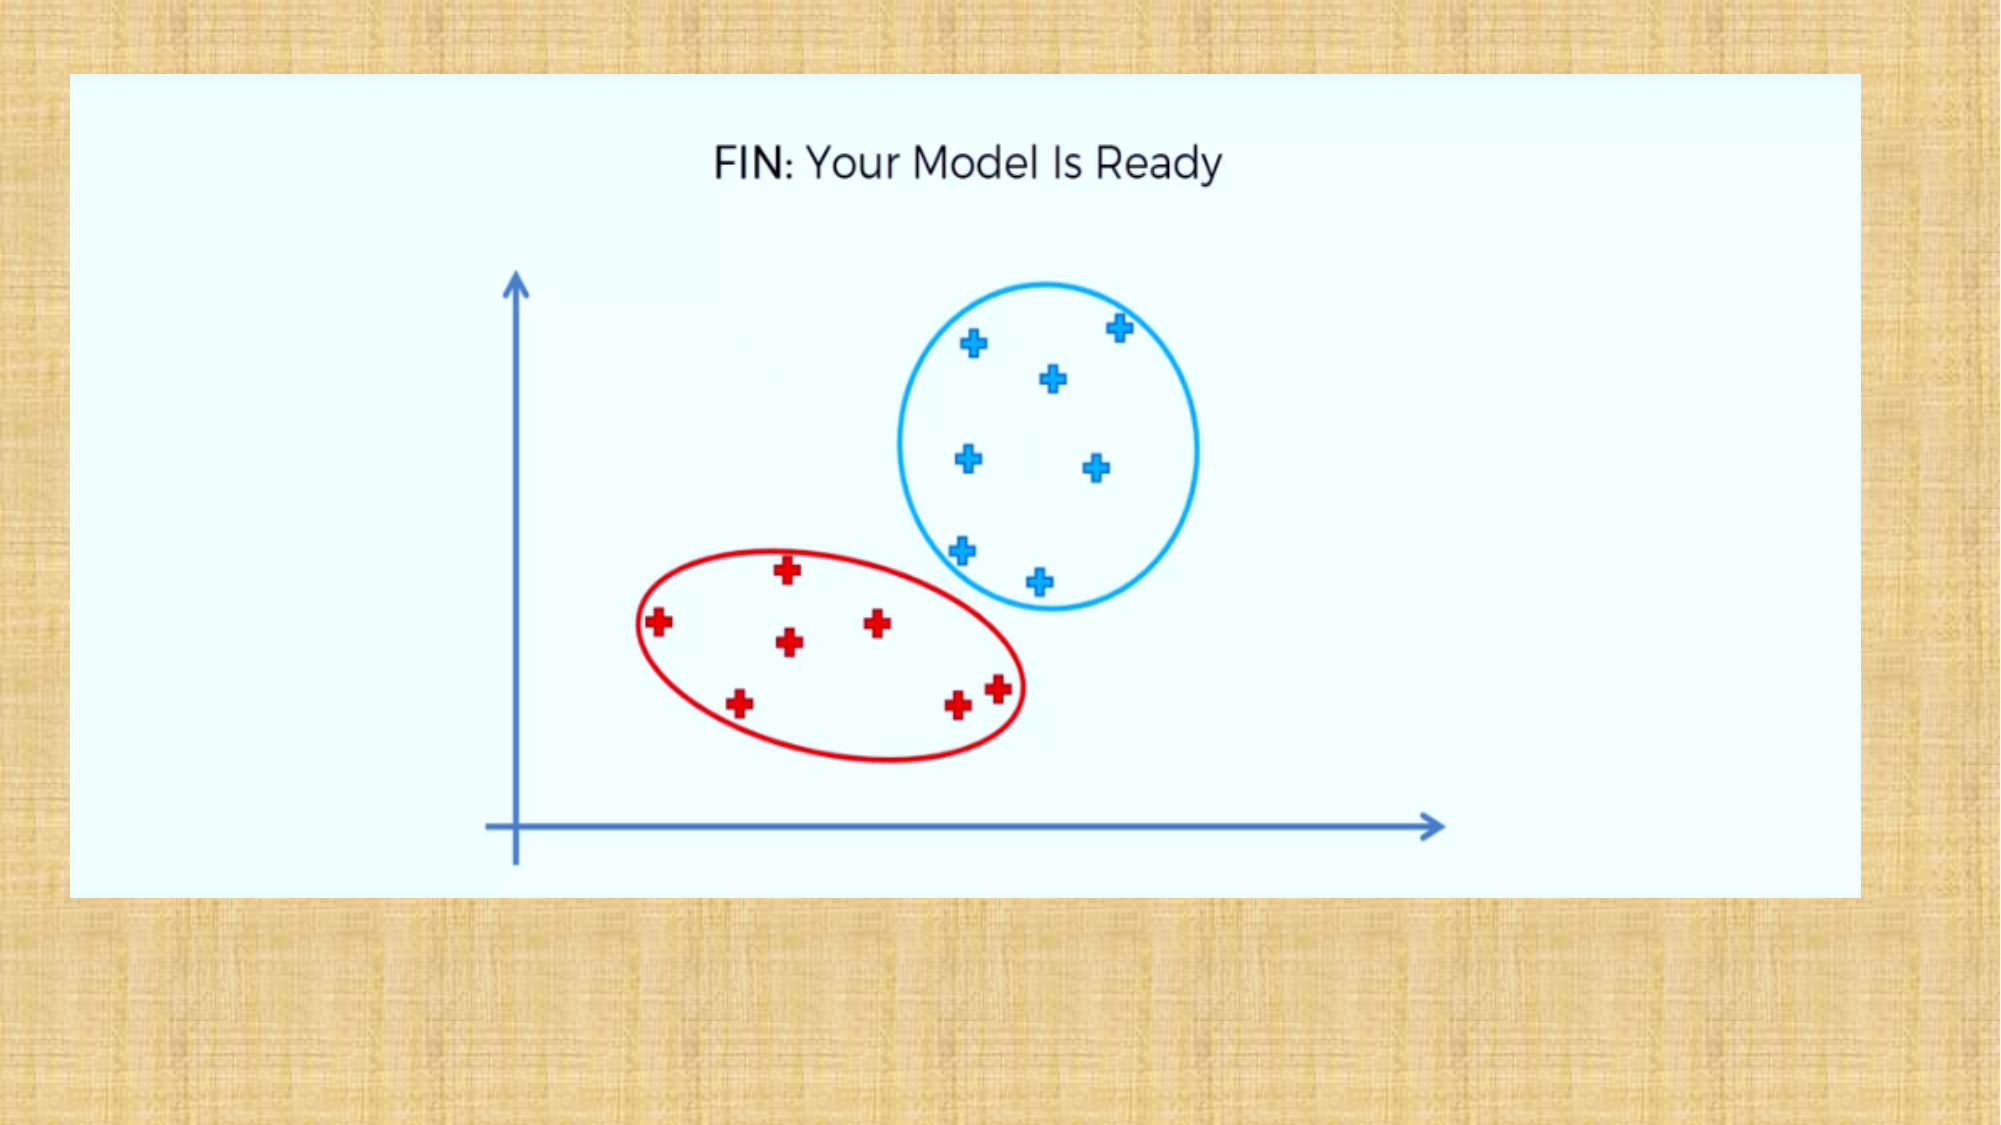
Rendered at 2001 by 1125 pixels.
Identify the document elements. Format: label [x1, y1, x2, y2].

picture [0, 0, 2001, 1125]
list [70, 74, 1861, 898]
